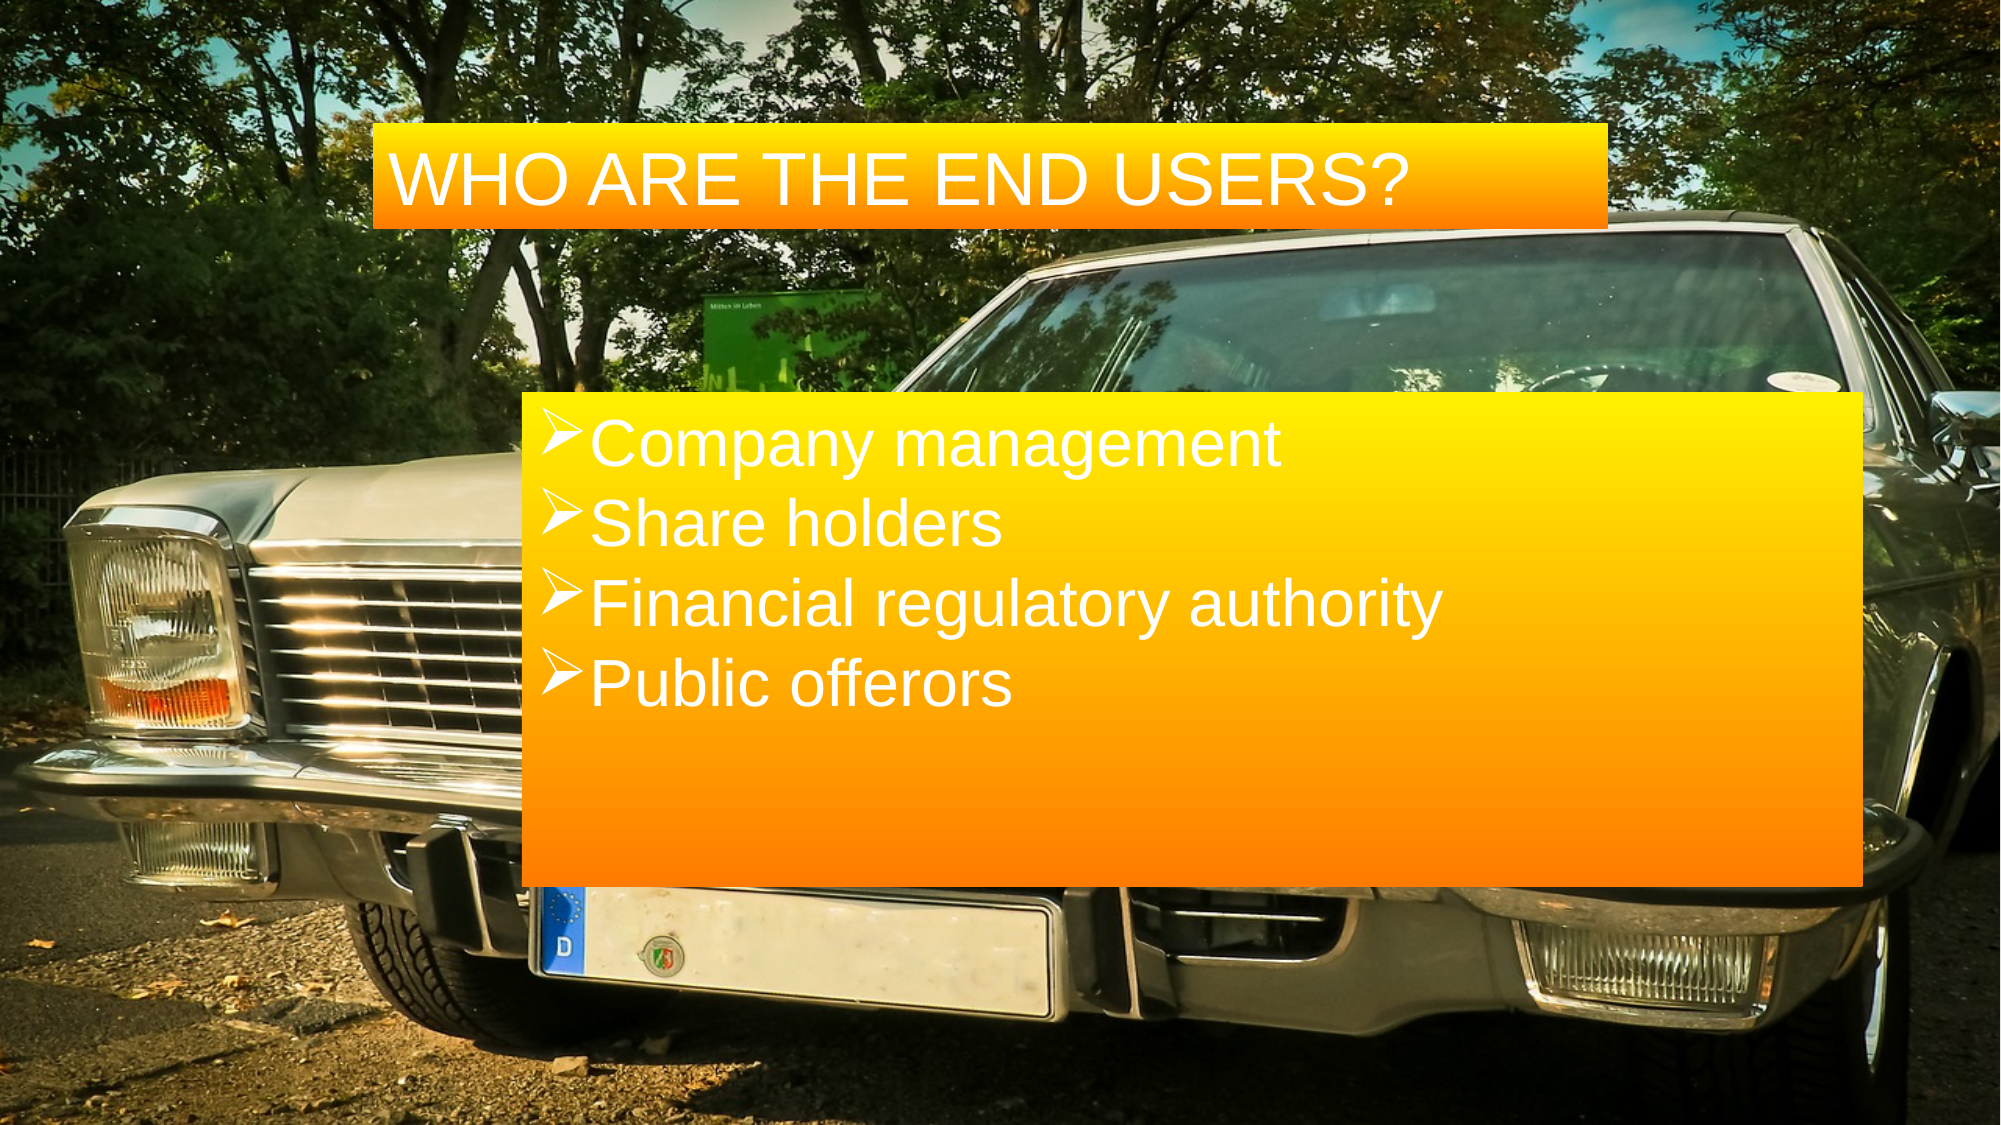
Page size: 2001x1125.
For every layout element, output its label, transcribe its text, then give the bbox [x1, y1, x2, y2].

text_box Company management Share holders Financial regulatory authority Public offerors [521, 392, 1863, 887]
picture [0, 0, 2001, 1125]
text_box WHO ARE THE END USERS? [373, 123, 1608, 229]
